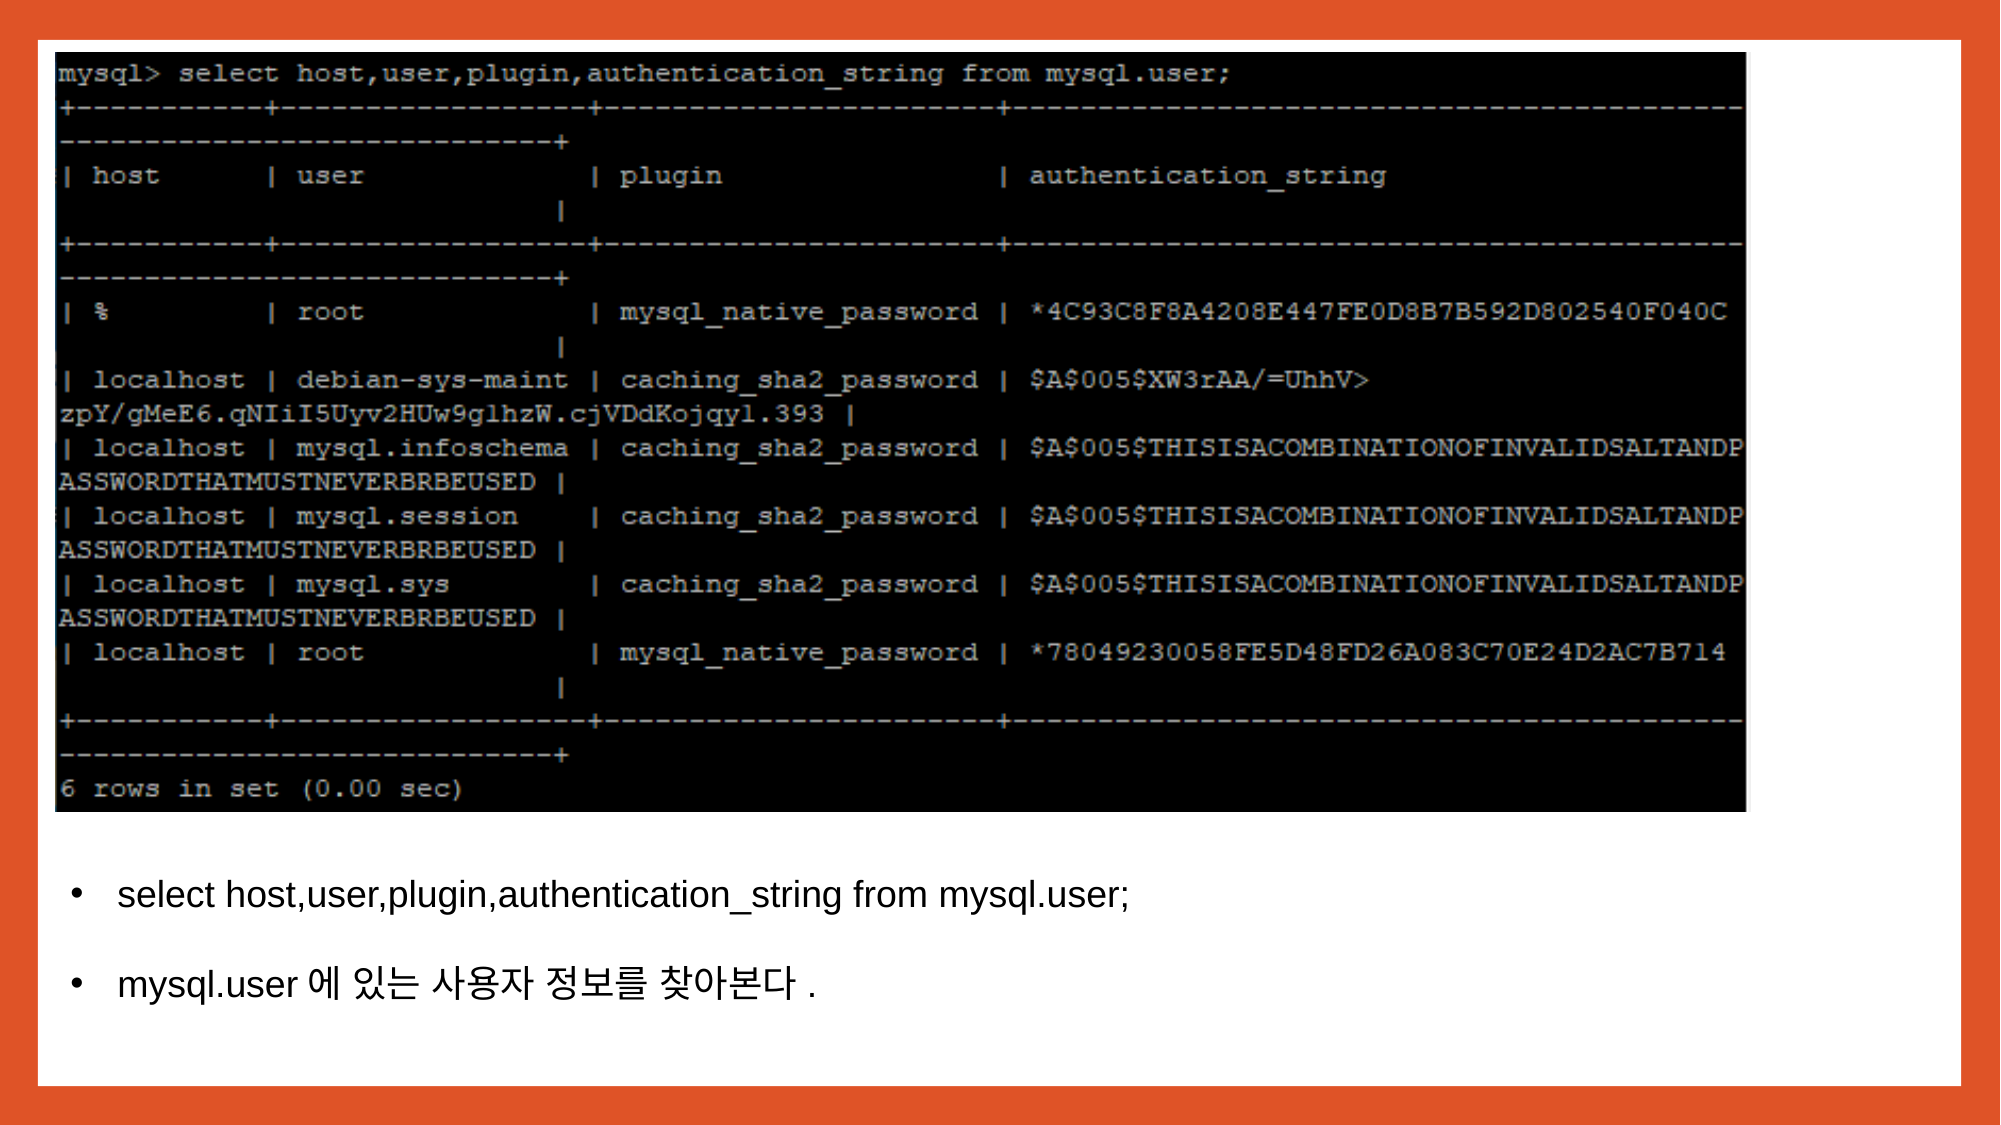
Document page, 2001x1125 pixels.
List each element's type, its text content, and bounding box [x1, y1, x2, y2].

picture [55, 51, 1752, 812]
text_box select host,user,plugin,authentication_string from mysql.user; mysql.user에 있는 사용자 정보를 찾아본다. [55, 863, 1555, 1013]
